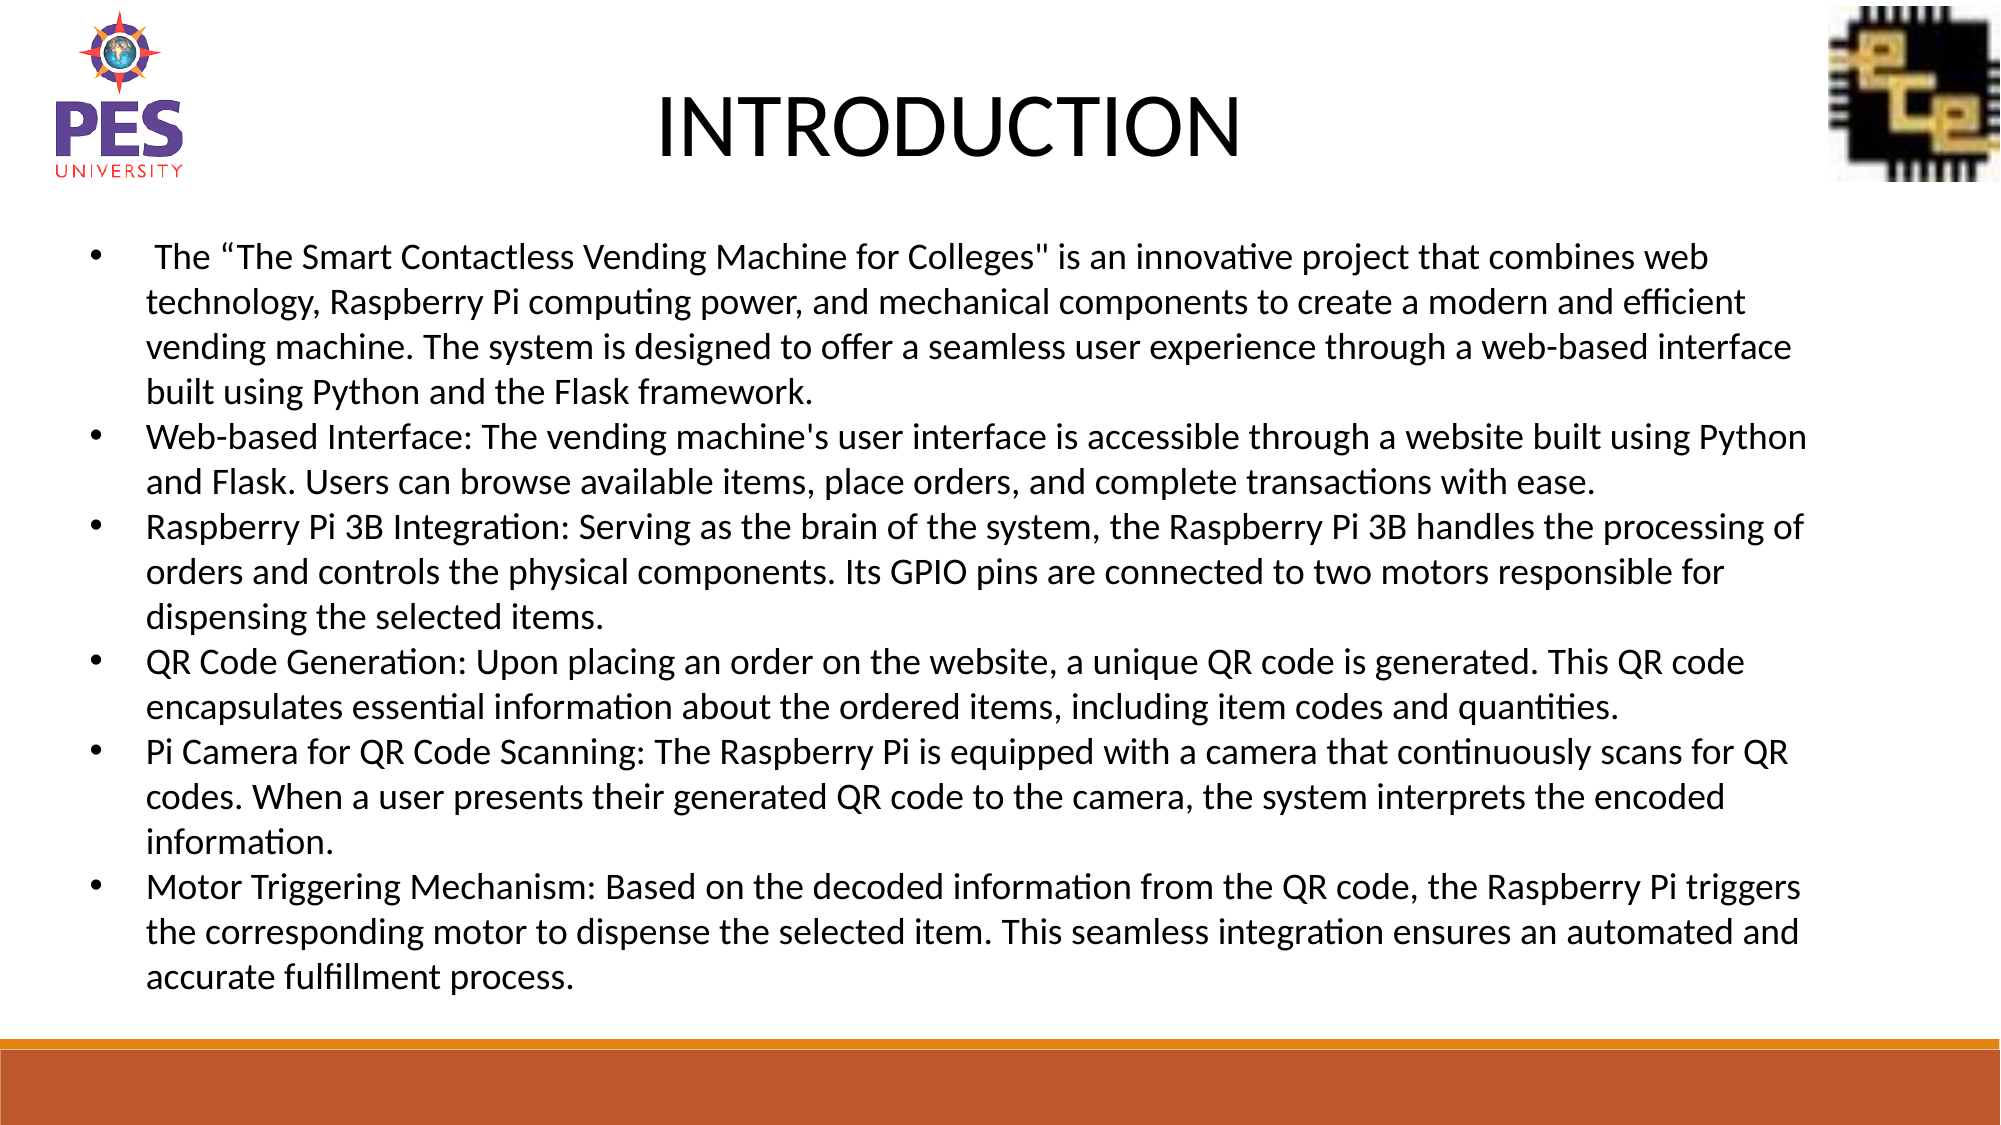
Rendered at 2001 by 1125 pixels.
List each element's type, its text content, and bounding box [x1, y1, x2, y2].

text_box INTRODUCTION [274, 26, 1625, 214]
text_box The “The Smart Contactless Vending Machine for Colleges" is an innovative project that combines web technology, Raspberry Pi computing power, and mechanical components to create a modern and efficient vending machine. The system is designed to offer a seamless user experience through a web-based interface built using Python and the Flask framework. Web-based Interface: The vending machine's user interface is accessible through a website built using Python and Flask. Users can browse available items, place orders, and complete transactions with ease. Raspberry Pi 3B Integration: Serving as the brain of the system, the Raspberry Pi 3B handles the processing of orders and controls the physical components. Its GPIO pins are connected to two motors responsible for dispensing the selected items. QR Code Generation: Upon placing an order on the website, a unique QR code is generated. This QR code encapsulates essential information about the ordered items, including item codes and quantities. Pi Camera for QR Code Scanning: The Raspberry Pi is equipped with a camera that continuously scans for QR codes. When a user presents their generated QR code to the camera, the system interprets the encoded information. Motor Triggering Mechanism: Based on the decoded information from the QR code, the Raspberry Pi triggers the corresponding motor to dispense the selected item. This seamless integration ensures an automated and accurate fulfillment process. [74, 224, 1875, 1050]
picture [24, 0, 214, 188]
picture [1827, 5, 2000, 182]
